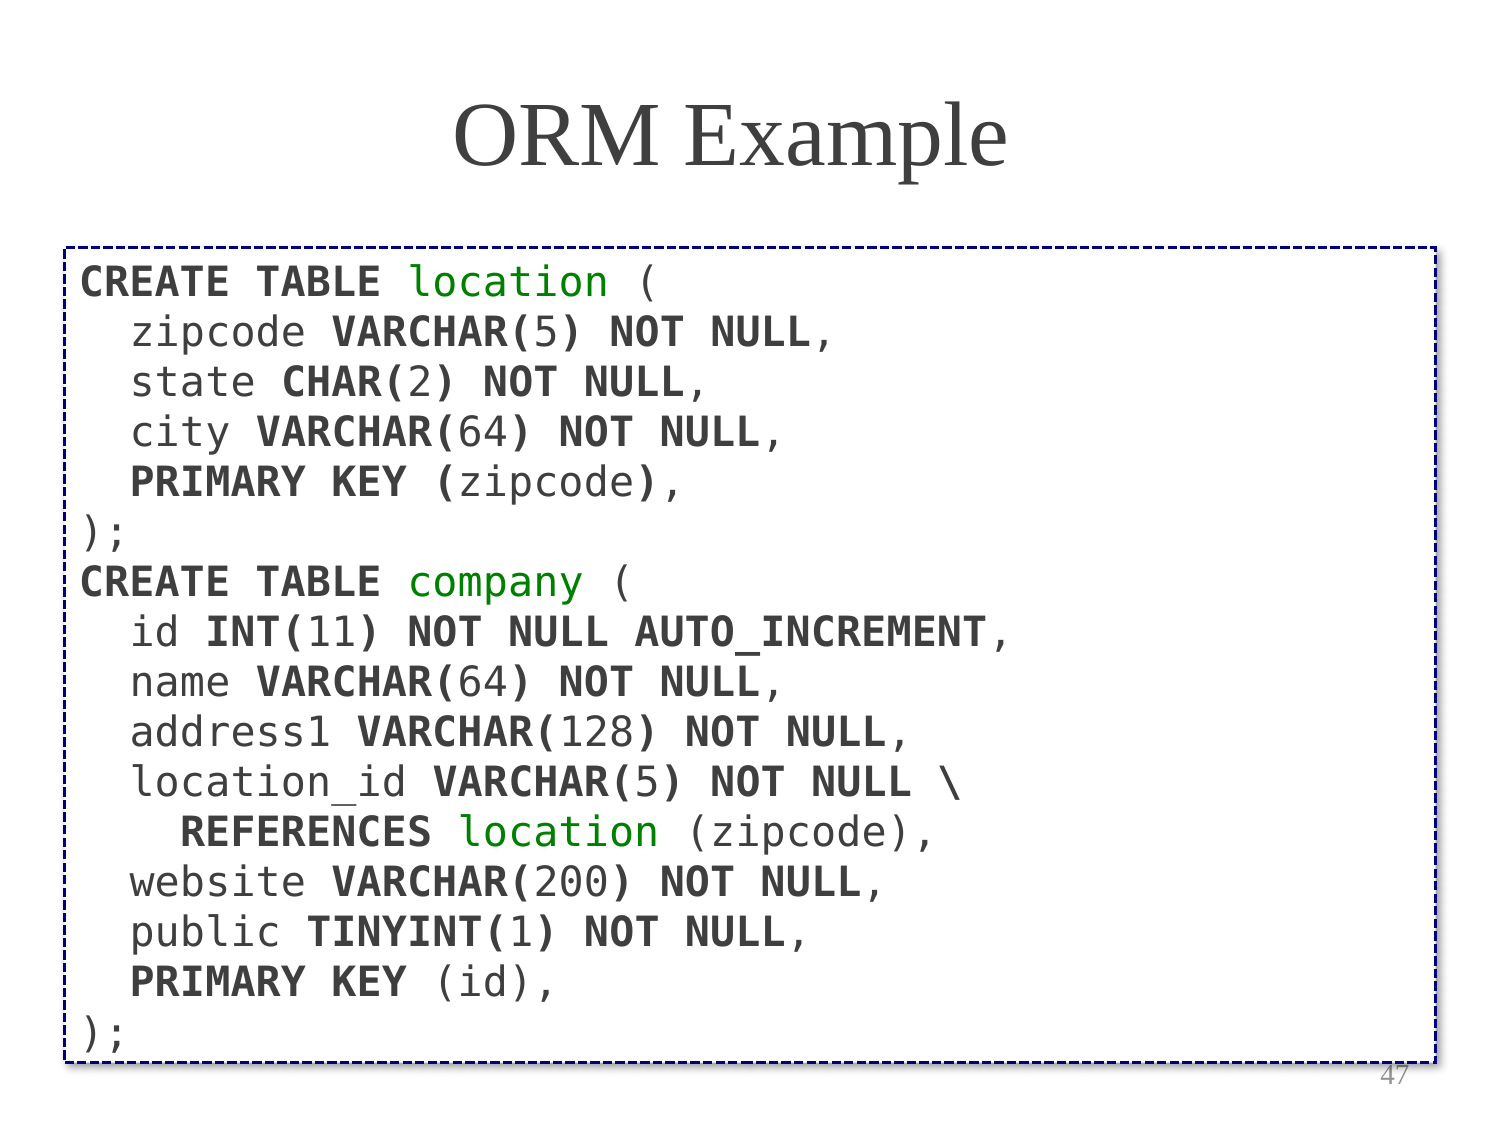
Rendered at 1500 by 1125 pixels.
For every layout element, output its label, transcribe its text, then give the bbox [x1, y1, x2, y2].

title ORM Example [24, 45, 1438, 213]
slide_number 47 [1074, 1073, 1425, 1103]
text_box CREATE TABLE location ( zipcode VARCHAR(5) NOT NULL, state CHAR(2) NOT NULL, city VARCHAR(64) NOT NULL, PRIMARY KEY (zipcode), ); CREATE TABLE company ( id INT(11) NOT NULL AUTO_INCREMENT, name VARCHAR(64) NOT NULL, address1 VARCHAR(128) NOT NULL, location_id VARCHAR(5) NOT NULL \ REFERENCES location (zipcode), website VARCHAR(200) NOT NULL, public TINYINT(1) NOT NULL, PRIMARY KEY (id), ); [64, 247, 1436, 1063]
